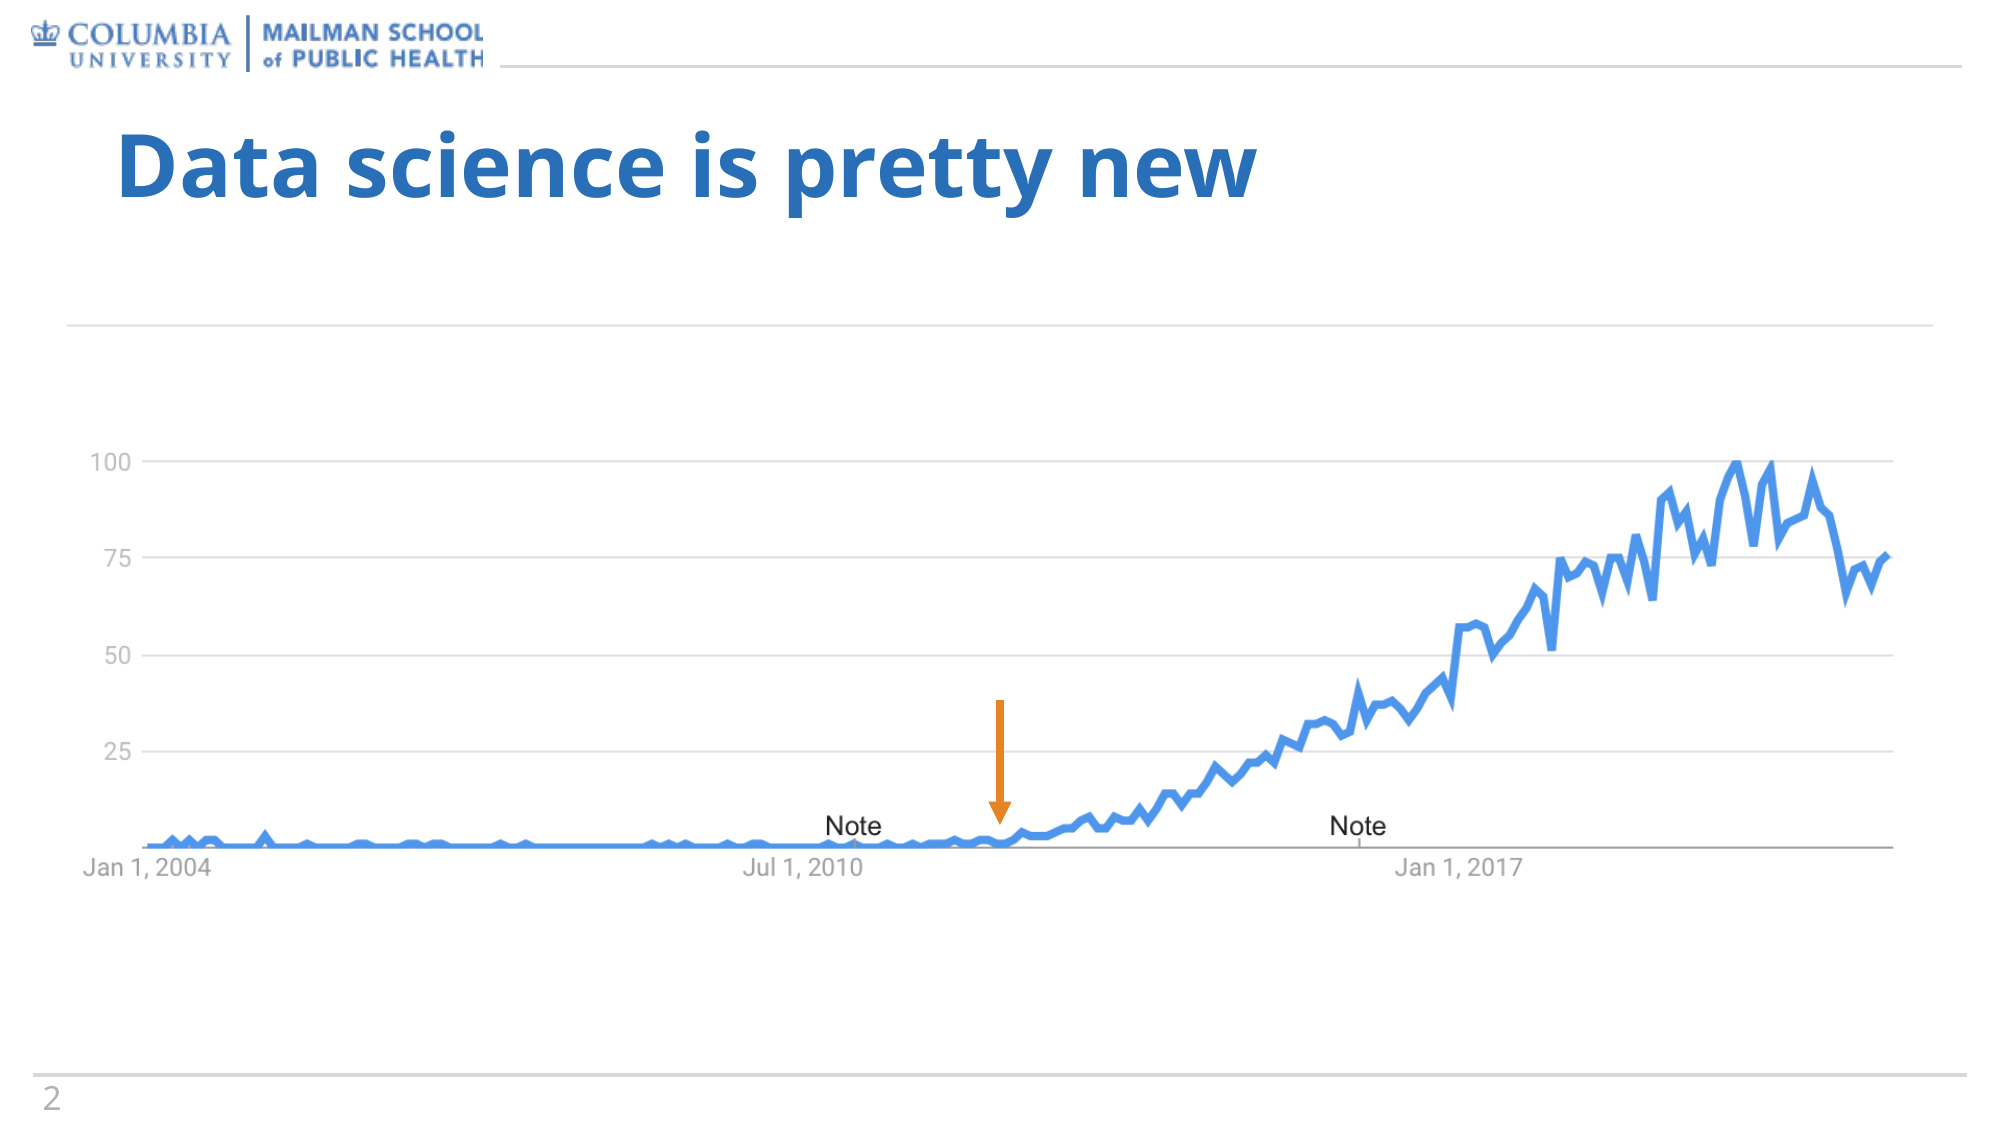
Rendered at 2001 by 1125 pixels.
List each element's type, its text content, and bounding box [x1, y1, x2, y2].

picture [67, 312, 1933, 903]
title Data science is pretty new [99, 87, 1900, 238]
